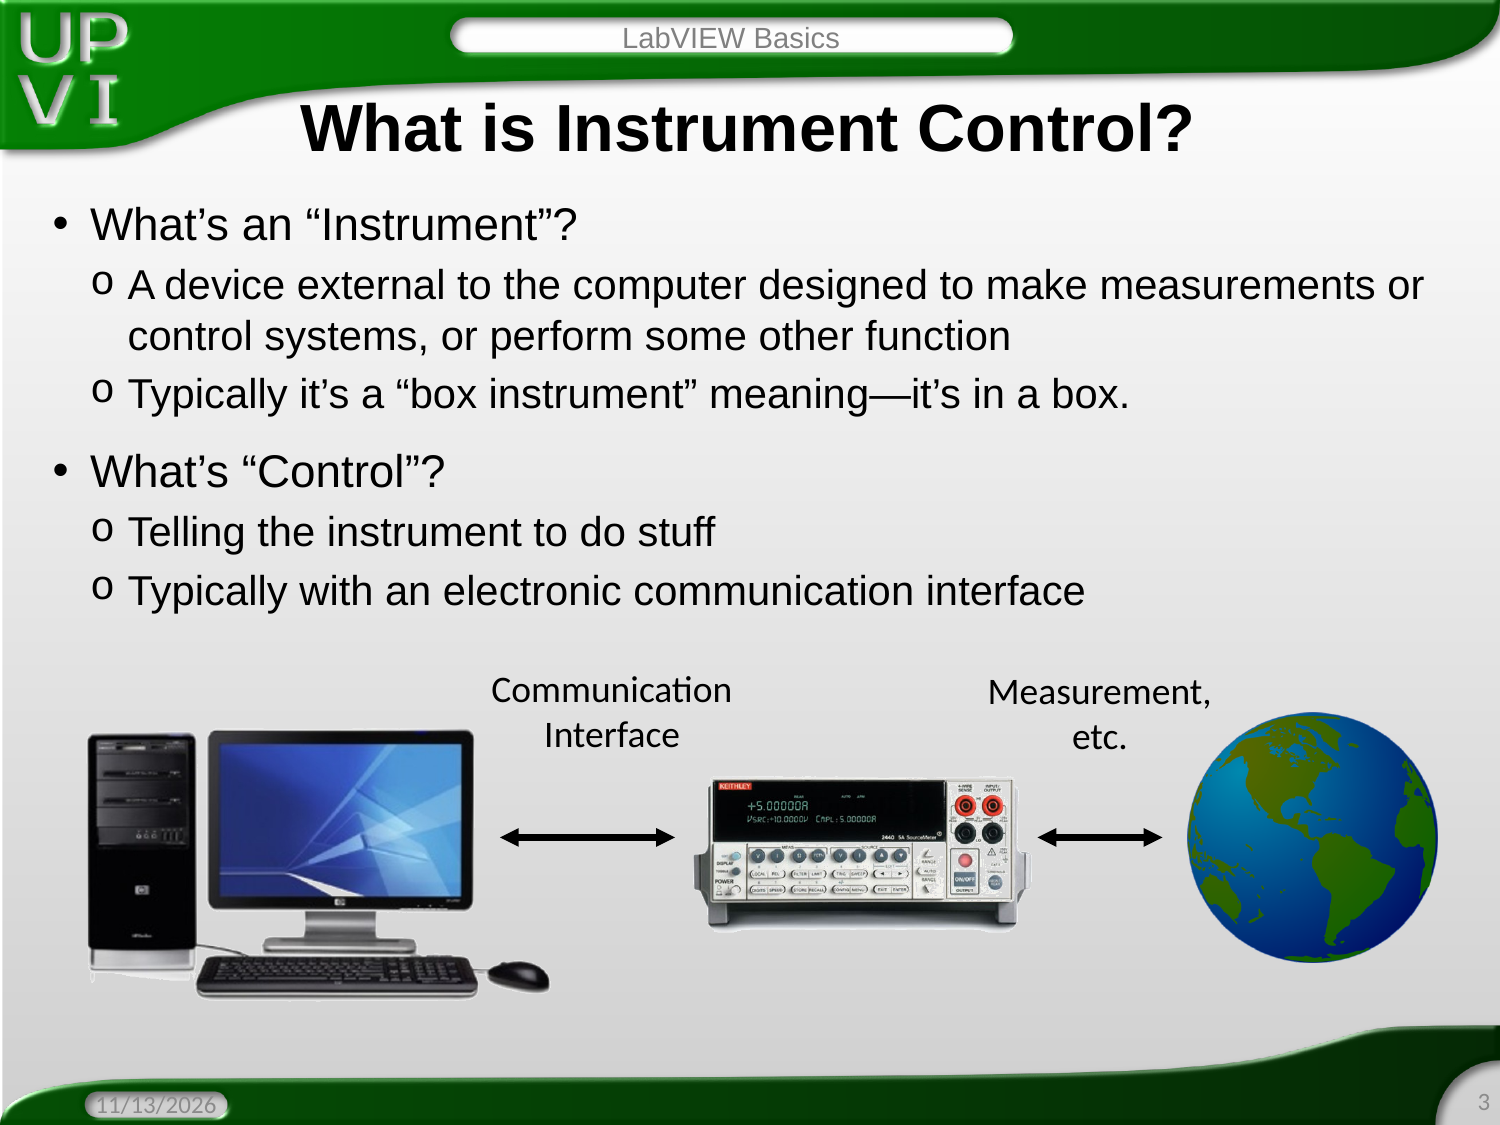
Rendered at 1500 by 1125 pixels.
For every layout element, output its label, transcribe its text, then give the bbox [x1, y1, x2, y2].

text_box Communication Interface [476, 657, 748, 763]
slide_number 3 [1155, 1069, 1500, 1125]
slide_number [75, 1073, 238, 1125]
text_box Measurement, etc. [972, 659, 1227, 765]
picture [0, 0, 1500, 1125]
title What is Instrument Control? [75, 75, 1425, 175]
footer LabVIEW Basics [450, 6, 1013, 67]
list What’s an “Instrument”? A device external to the computer designed to make measurements or control systems, or perform some other function Typically it’s a “box instrument” meaning—it’s in a box. What’s “Control”? Telling the instrument to do stuff Typically with an electronic communication interface [37, 187, 1463, 1005]
